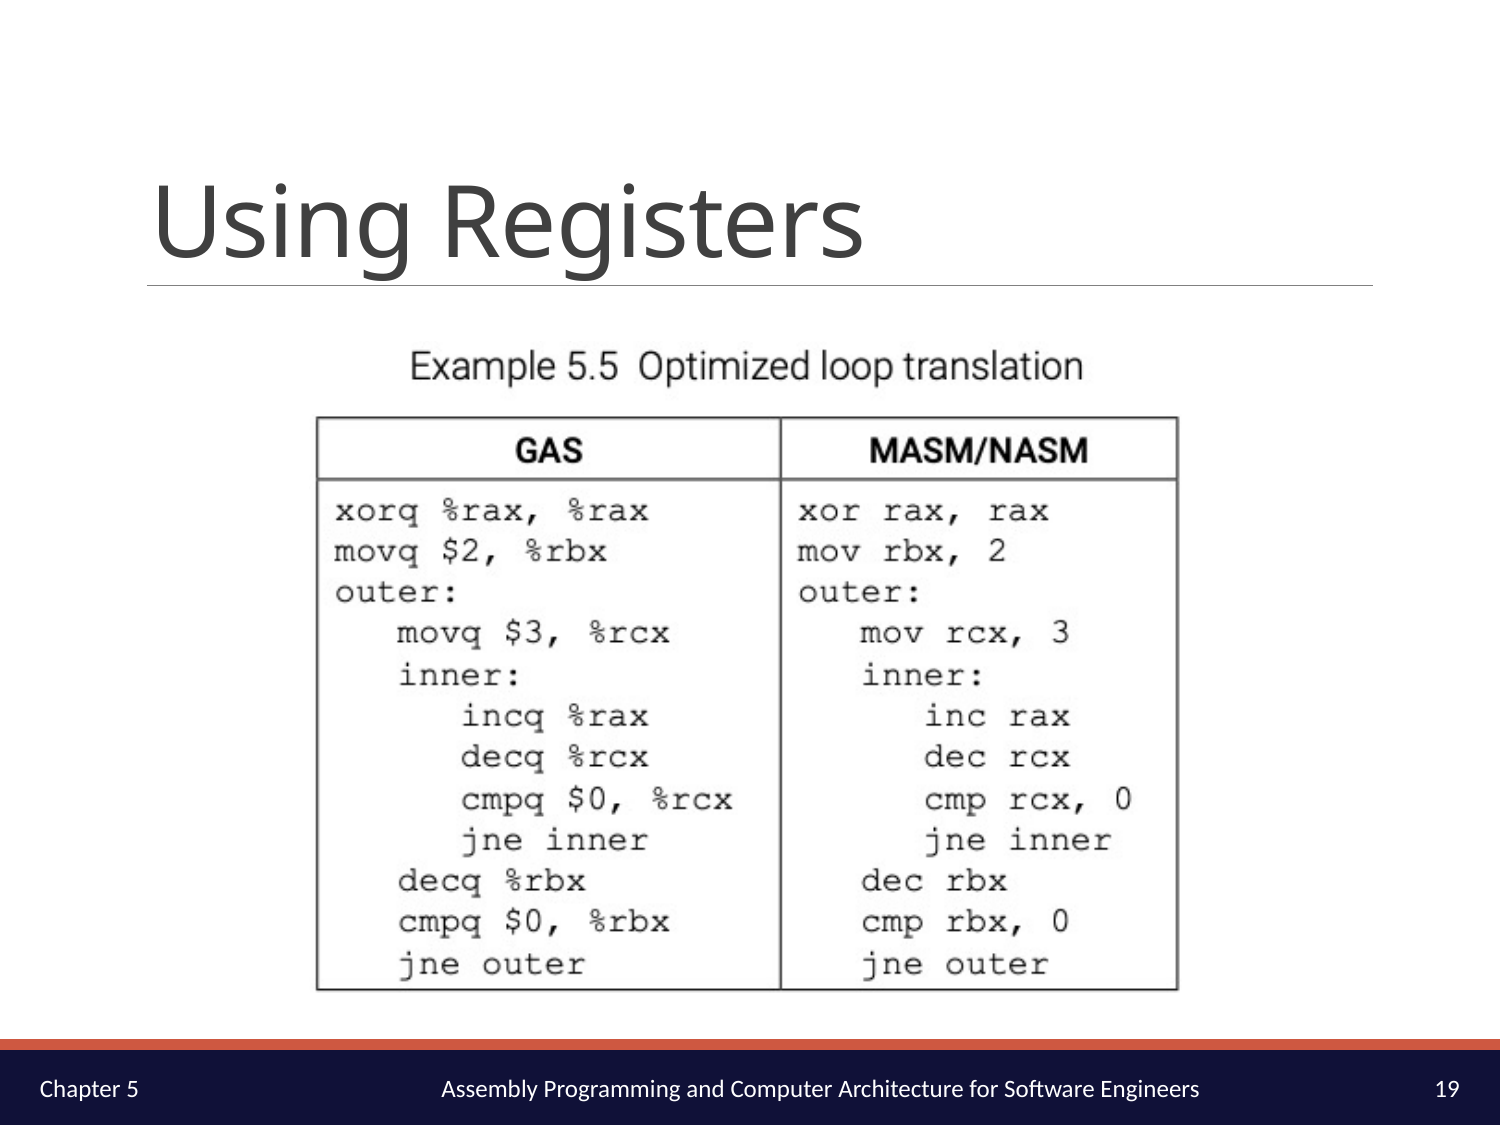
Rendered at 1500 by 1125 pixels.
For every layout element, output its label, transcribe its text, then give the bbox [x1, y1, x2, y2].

title Using Registers [135, 47, 1373, 285]
slide_number Chapter 5 [24, 1057, 330, 1118]
slide_number 19 [1313, 1057, 1475, 1118]
footer Assembly Programming and Computer Architecture for Software Engineers [354, 1057, 1289, 1118]
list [308, 340, 1192, 1002]
